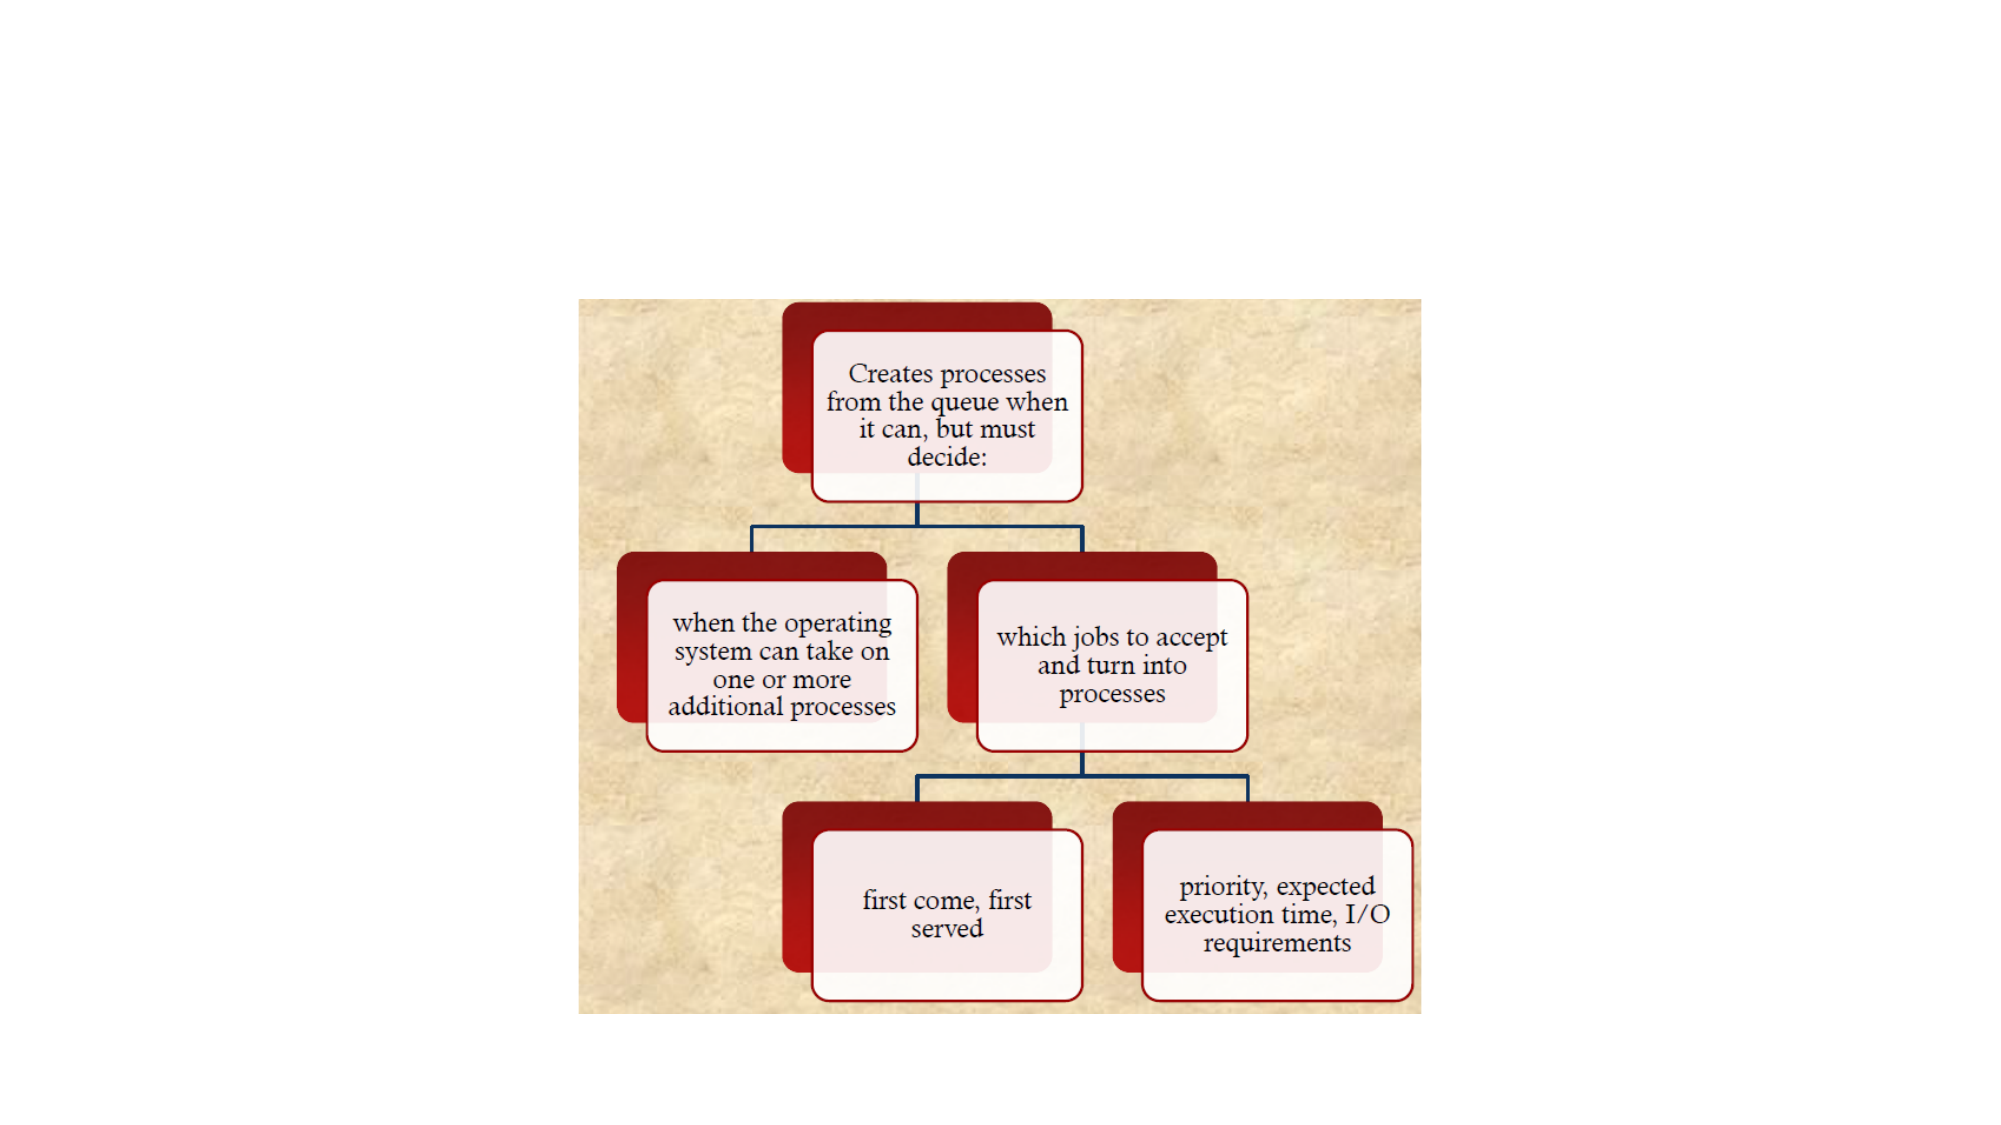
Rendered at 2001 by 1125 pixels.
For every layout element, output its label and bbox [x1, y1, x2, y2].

list [578, 299, 1422, 1014]
